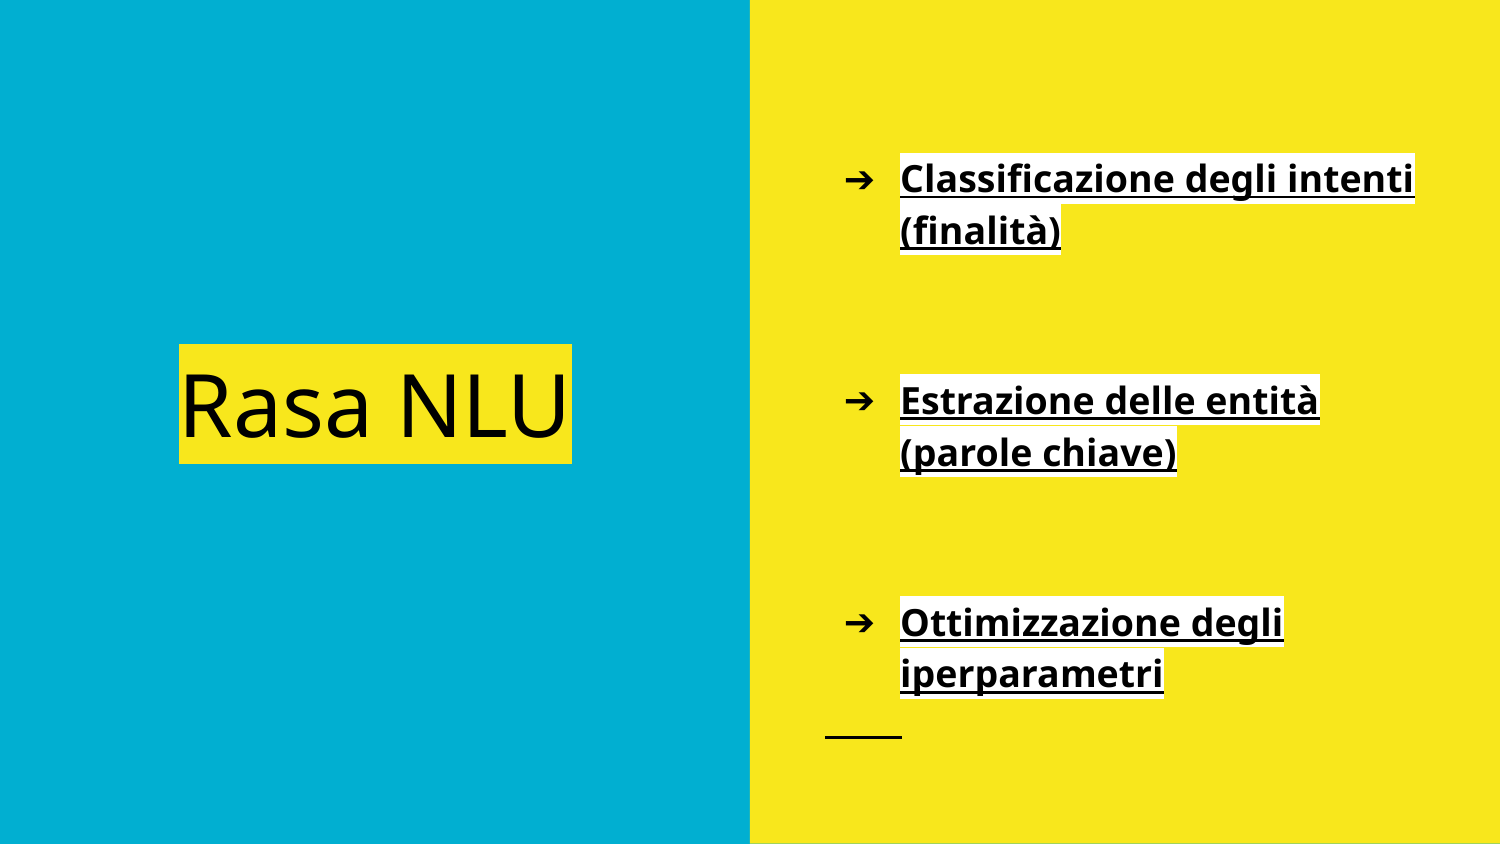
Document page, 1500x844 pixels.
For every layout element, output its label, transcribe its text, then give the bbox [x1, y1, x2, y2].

list Classificazione degli intenti (finalità) Estrazione delle entità (parole chiave) Ottimizzazione degli iperparametri [810, 118, 1440, 725]
title Rasa NLU [43, 177, 708, 471]
